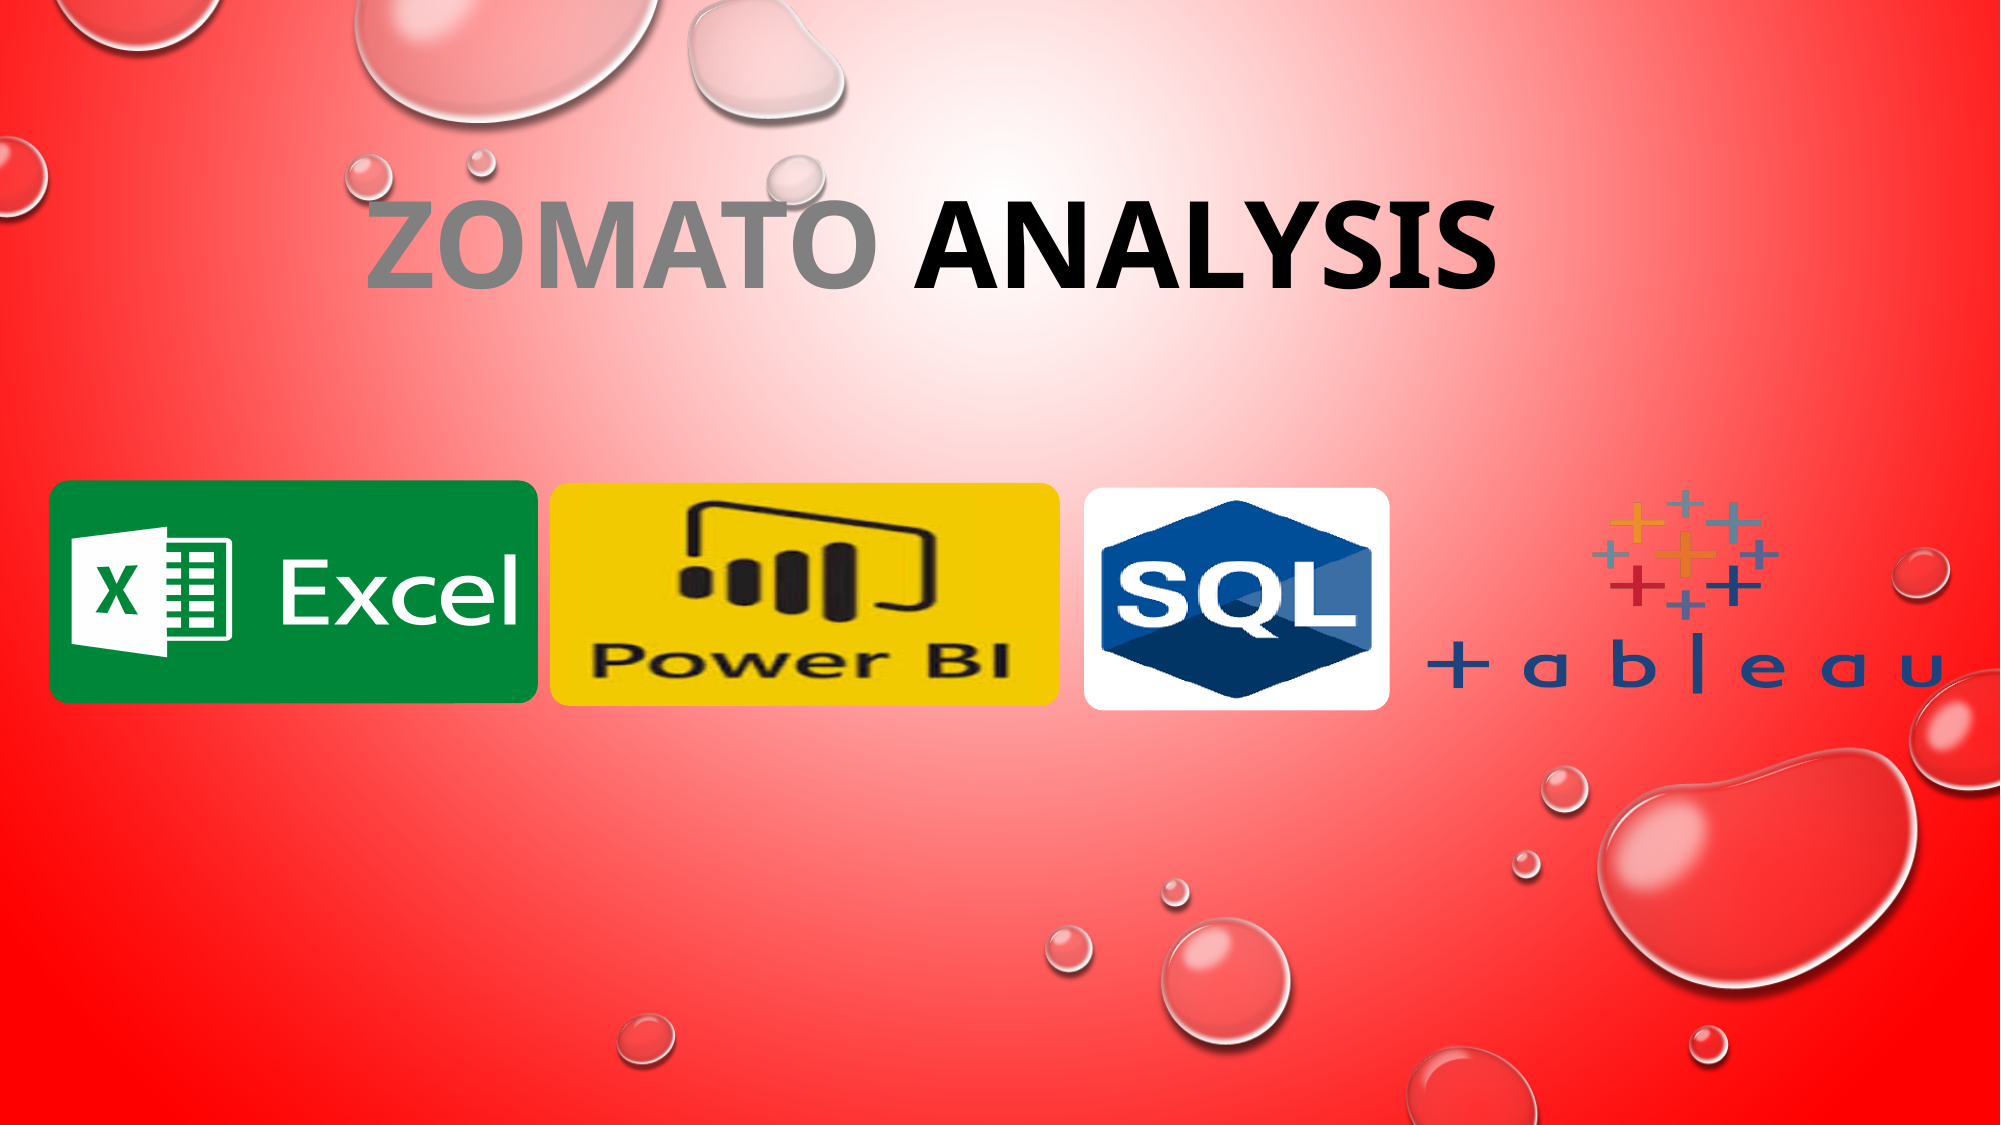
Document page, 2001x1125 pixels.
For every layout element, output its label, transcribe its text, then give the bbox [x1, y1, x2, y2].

picture [0, 0, 2000, 1125]
subtitle ZOMATO ANALYsis [195, 131, 1671, 322]
